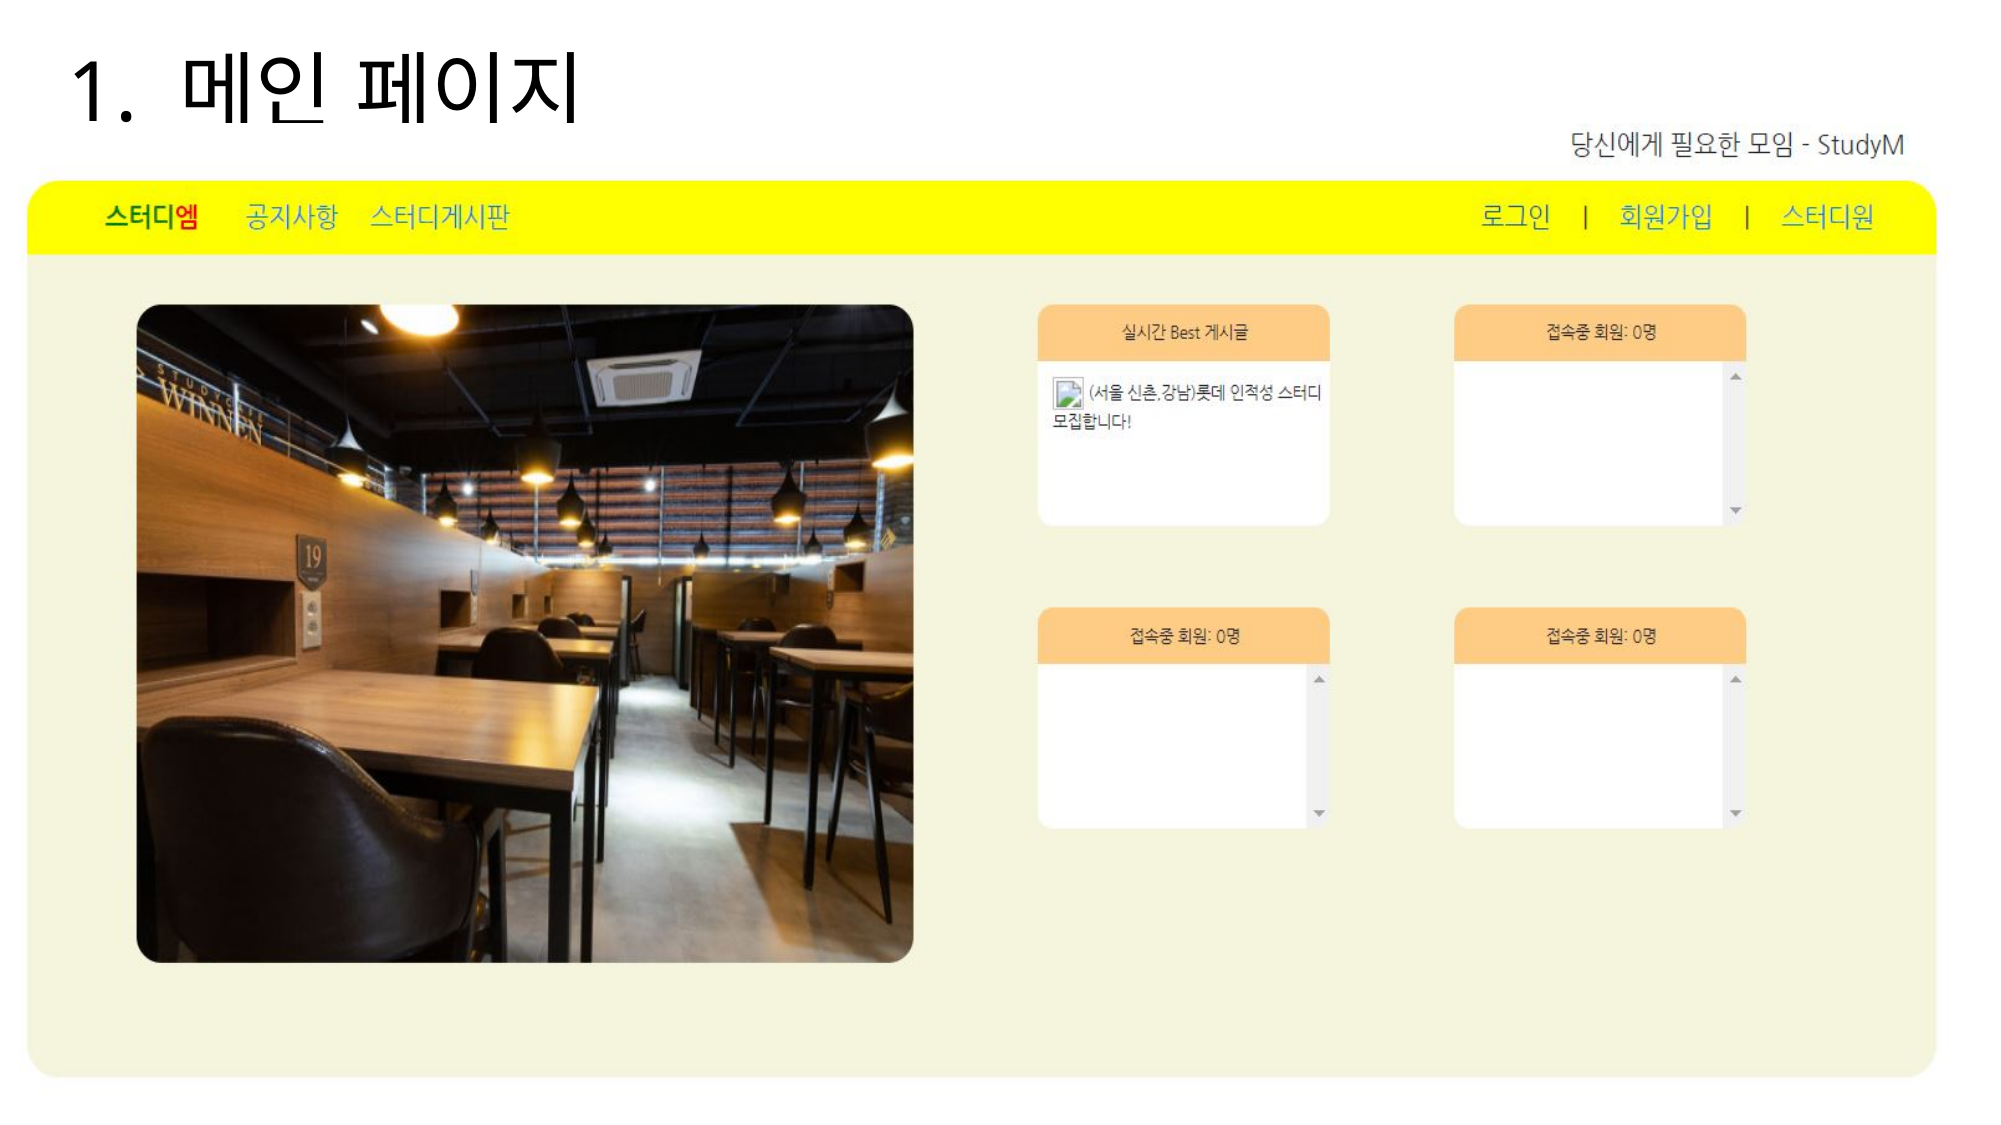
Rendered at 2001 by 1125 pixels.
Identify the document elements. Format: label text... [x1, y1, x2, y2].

text_box 1. 메인 페이지 [52, 34, 1553, 123]
picture [0, 123, 2000, 1125]
